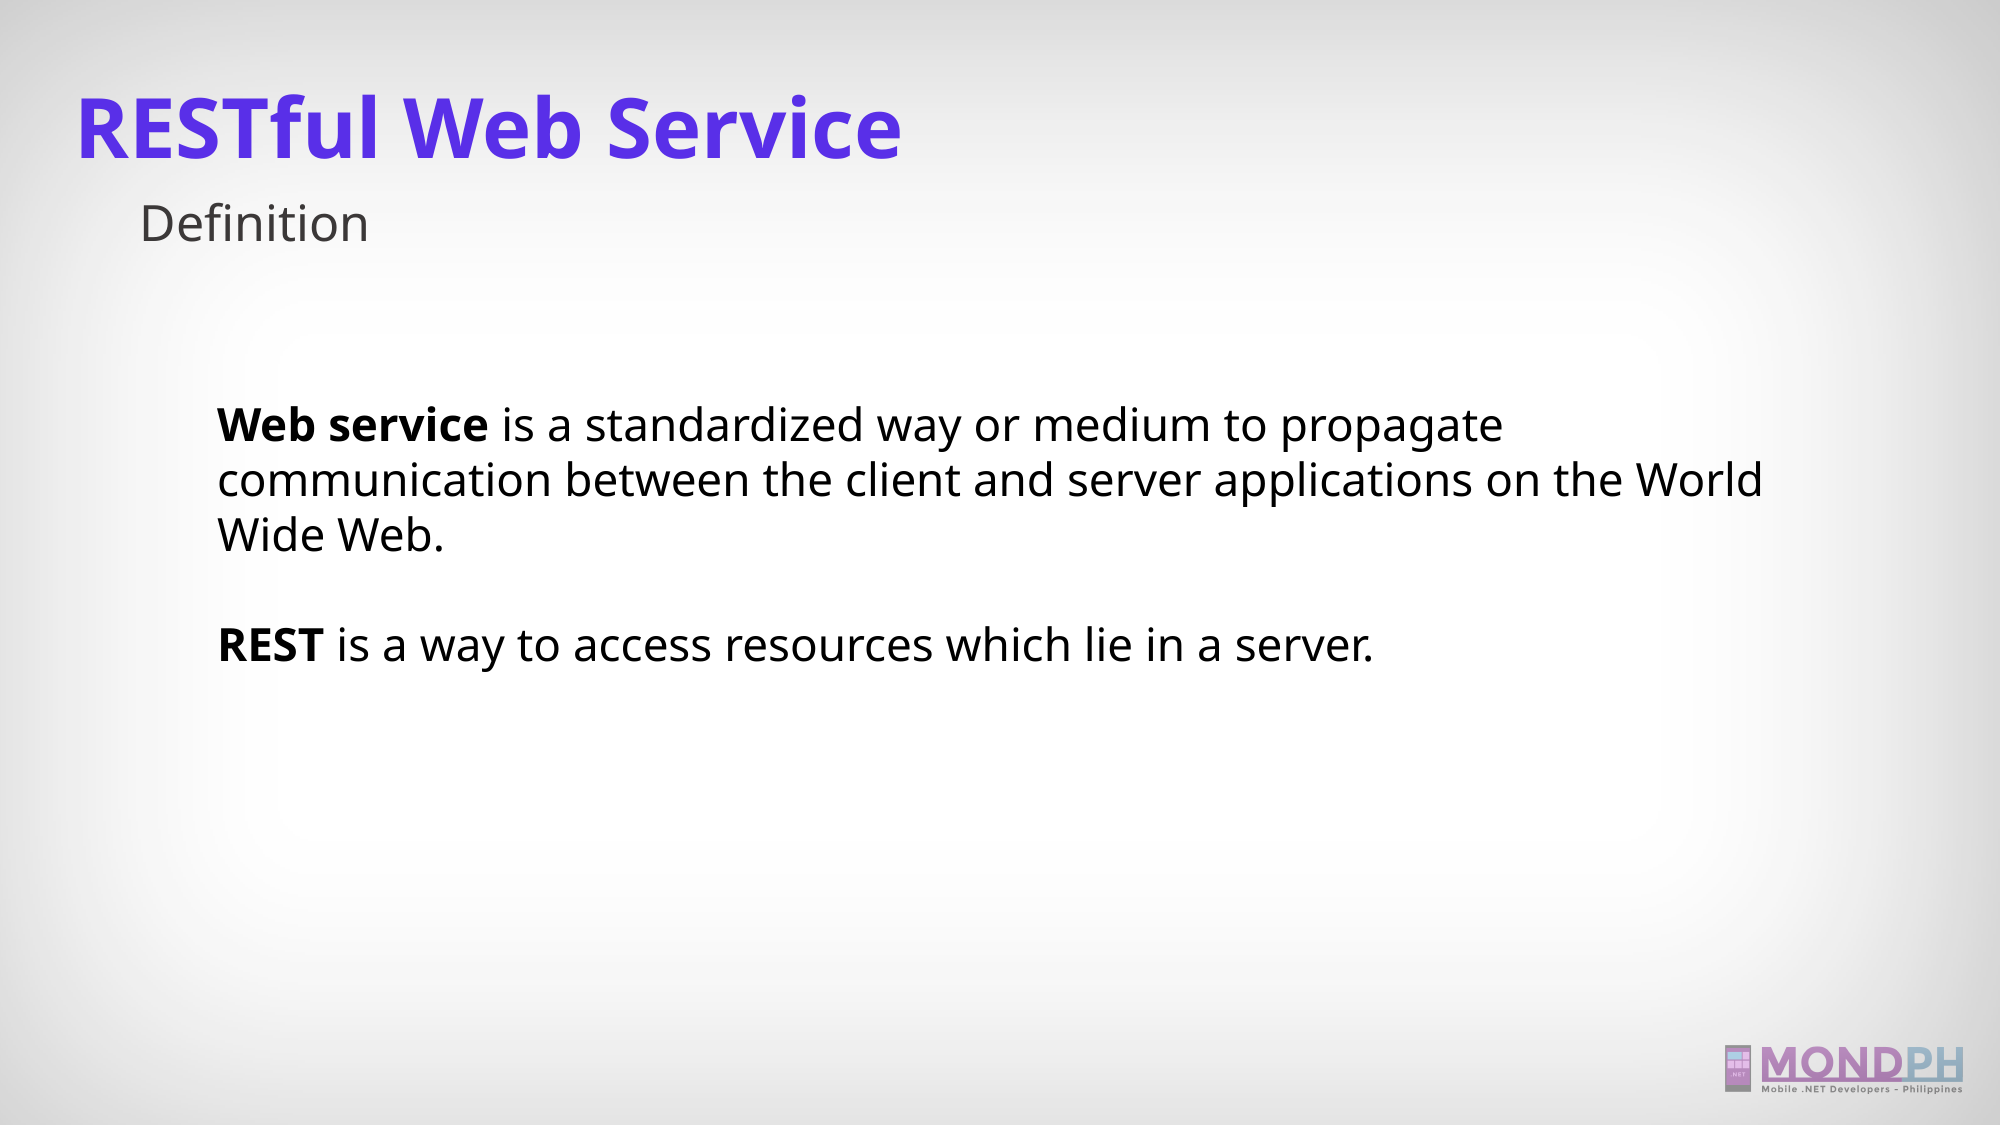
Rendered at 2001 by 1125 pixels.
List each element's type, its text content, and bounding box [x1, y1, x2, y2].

text_box RESTful Web Service [59, 68, 1367, 183]
text_box Definition [124, 184, 1432, 259]
text_box Web service is a standardized way or medium to propagate communication between the client and server applications on the World Wide Web. REST is a way to access resources which lie in a server. [202, 388, 1798, 678]
picture [0, 0, 2000, 1125]
